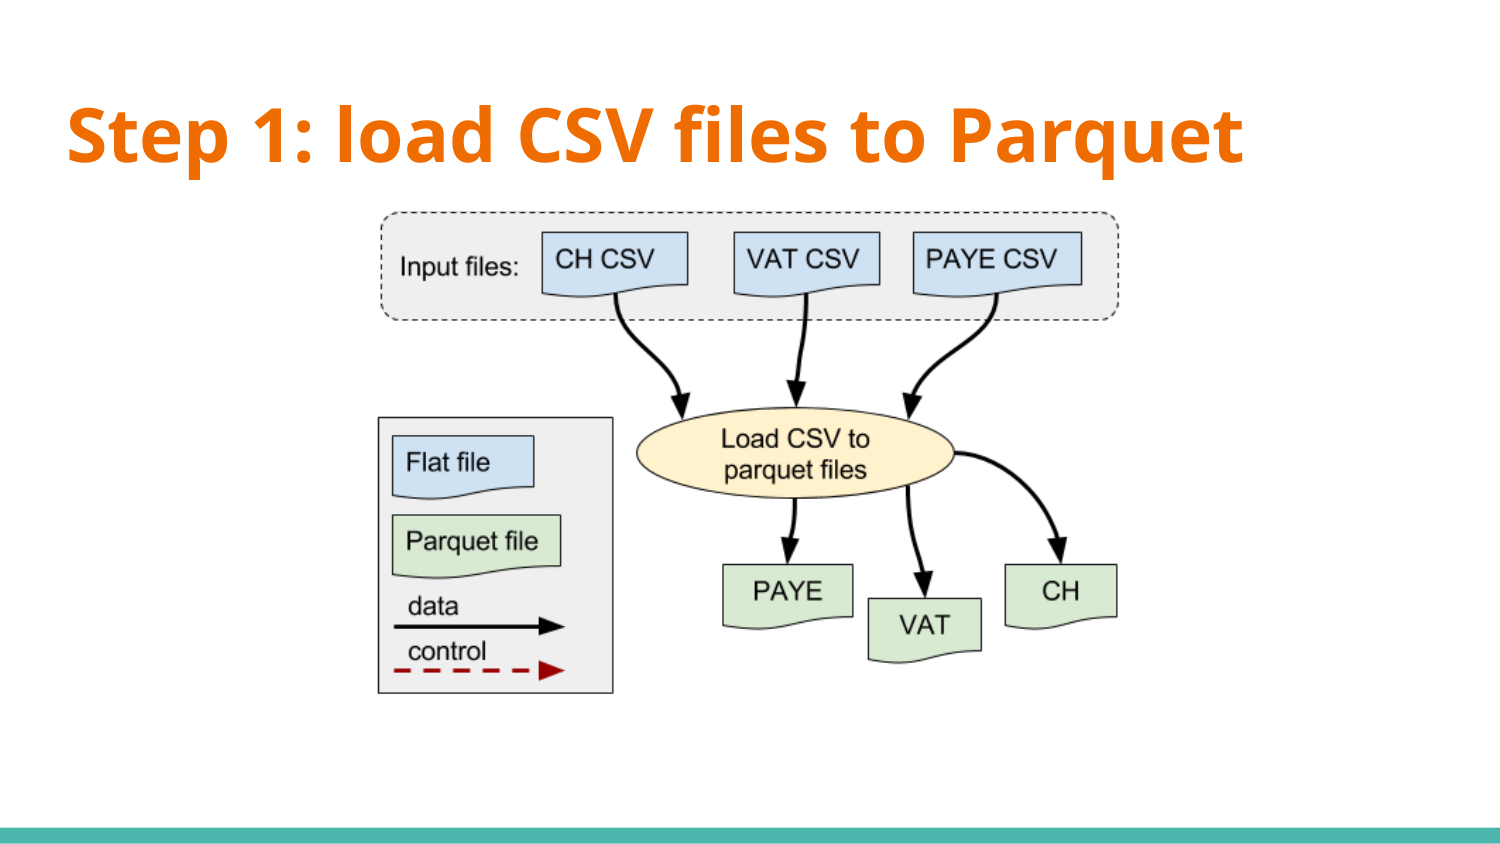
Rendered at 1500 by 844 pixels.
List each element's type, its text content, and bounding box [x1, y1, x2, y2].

picture [354, 188, 1146, 712]
title Step 1: load CSV files to Parquet [51, 72, 1449, 189]
